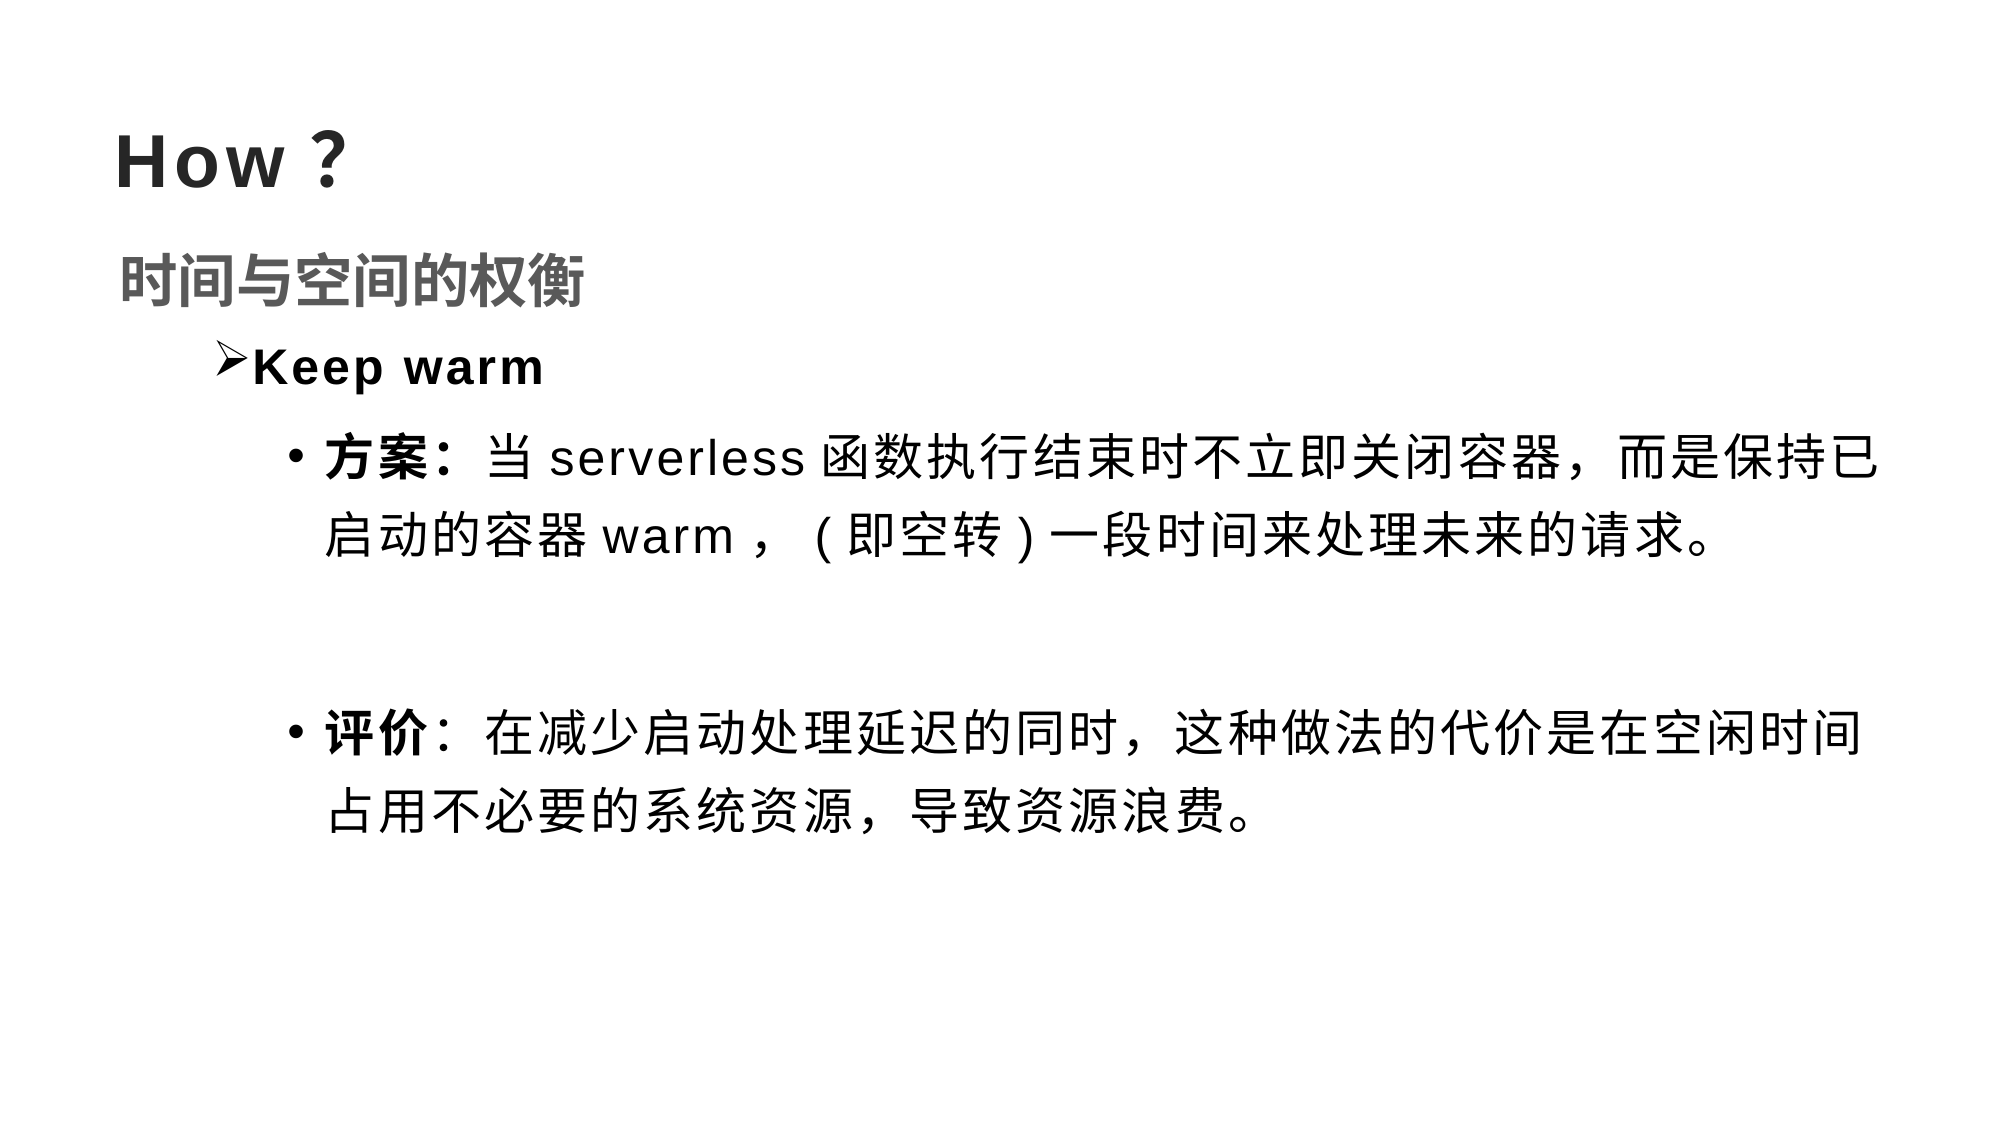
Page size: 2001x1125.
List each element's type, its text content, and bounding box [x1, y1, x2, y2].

title How？ [99, 99, 1900, 216]
list Keep warm 方案：当serverless函数执行结束时不立即关闭容器，而是保持已启动的容器warm，(即空转)一段时间来处理未来的请求。 评价：在减少启动处理延迟的同时，这种做法的代价是在空闲时间占用不必要的系统资源，导致资源浪费。 [122, 309, 1923, 1125]
text_box 时间与空间的权衡 [30, 215, 710, 322]
